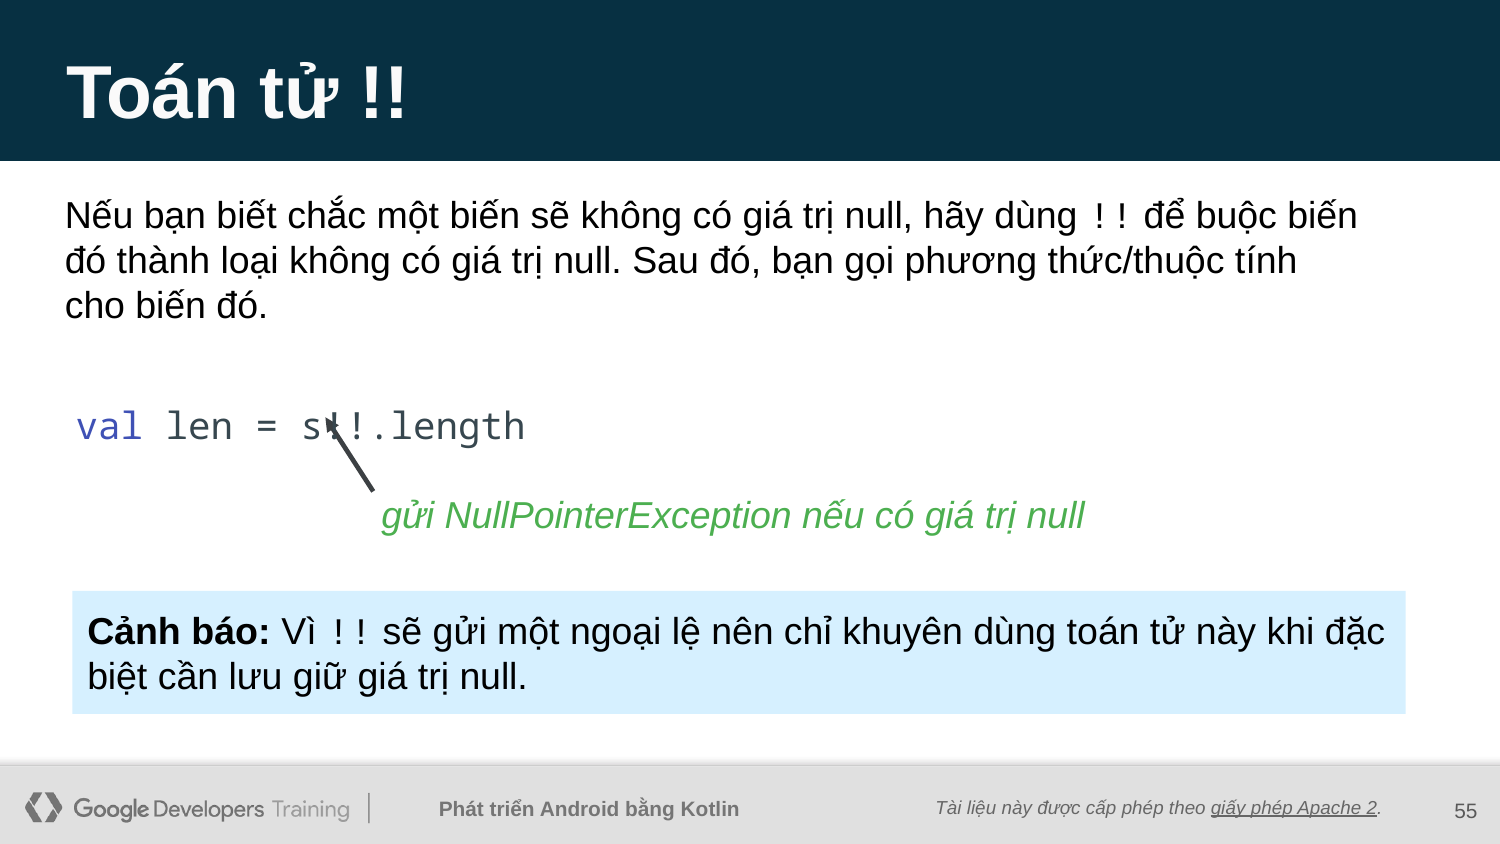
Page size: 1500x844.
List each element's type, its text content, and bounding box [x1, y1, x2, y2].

text_box Cảnh báo: Vì !! sẽ gửi một ngoại lệ nên chỉ khuyên dùng toán tử này khi đặc biệt cần lưu giữ giá trị null. [72, 590, 1406, 714]
slide_number ‹#› [1402, 777, 1493, 842]
title Toán tử !! [51, 28, 1449, 122]
text_box val len = s!!.length [60, 364, 603, 459]
picture [0, 161, 1500, 844]
text_box gửi NullPointerException nếu có giá trị null [366, 469, 1373, 564]
list Nếu bạn biết chắc một biến sẽ không có giá trị null, hãy dùng !! để buộc biến đó thành loại không có giá trị null. Sau đó, bạn gọi phương thức/thuộc tính cho biến đó. [49, 176, 1384, 293]
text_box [325, 416, 374, 492]
